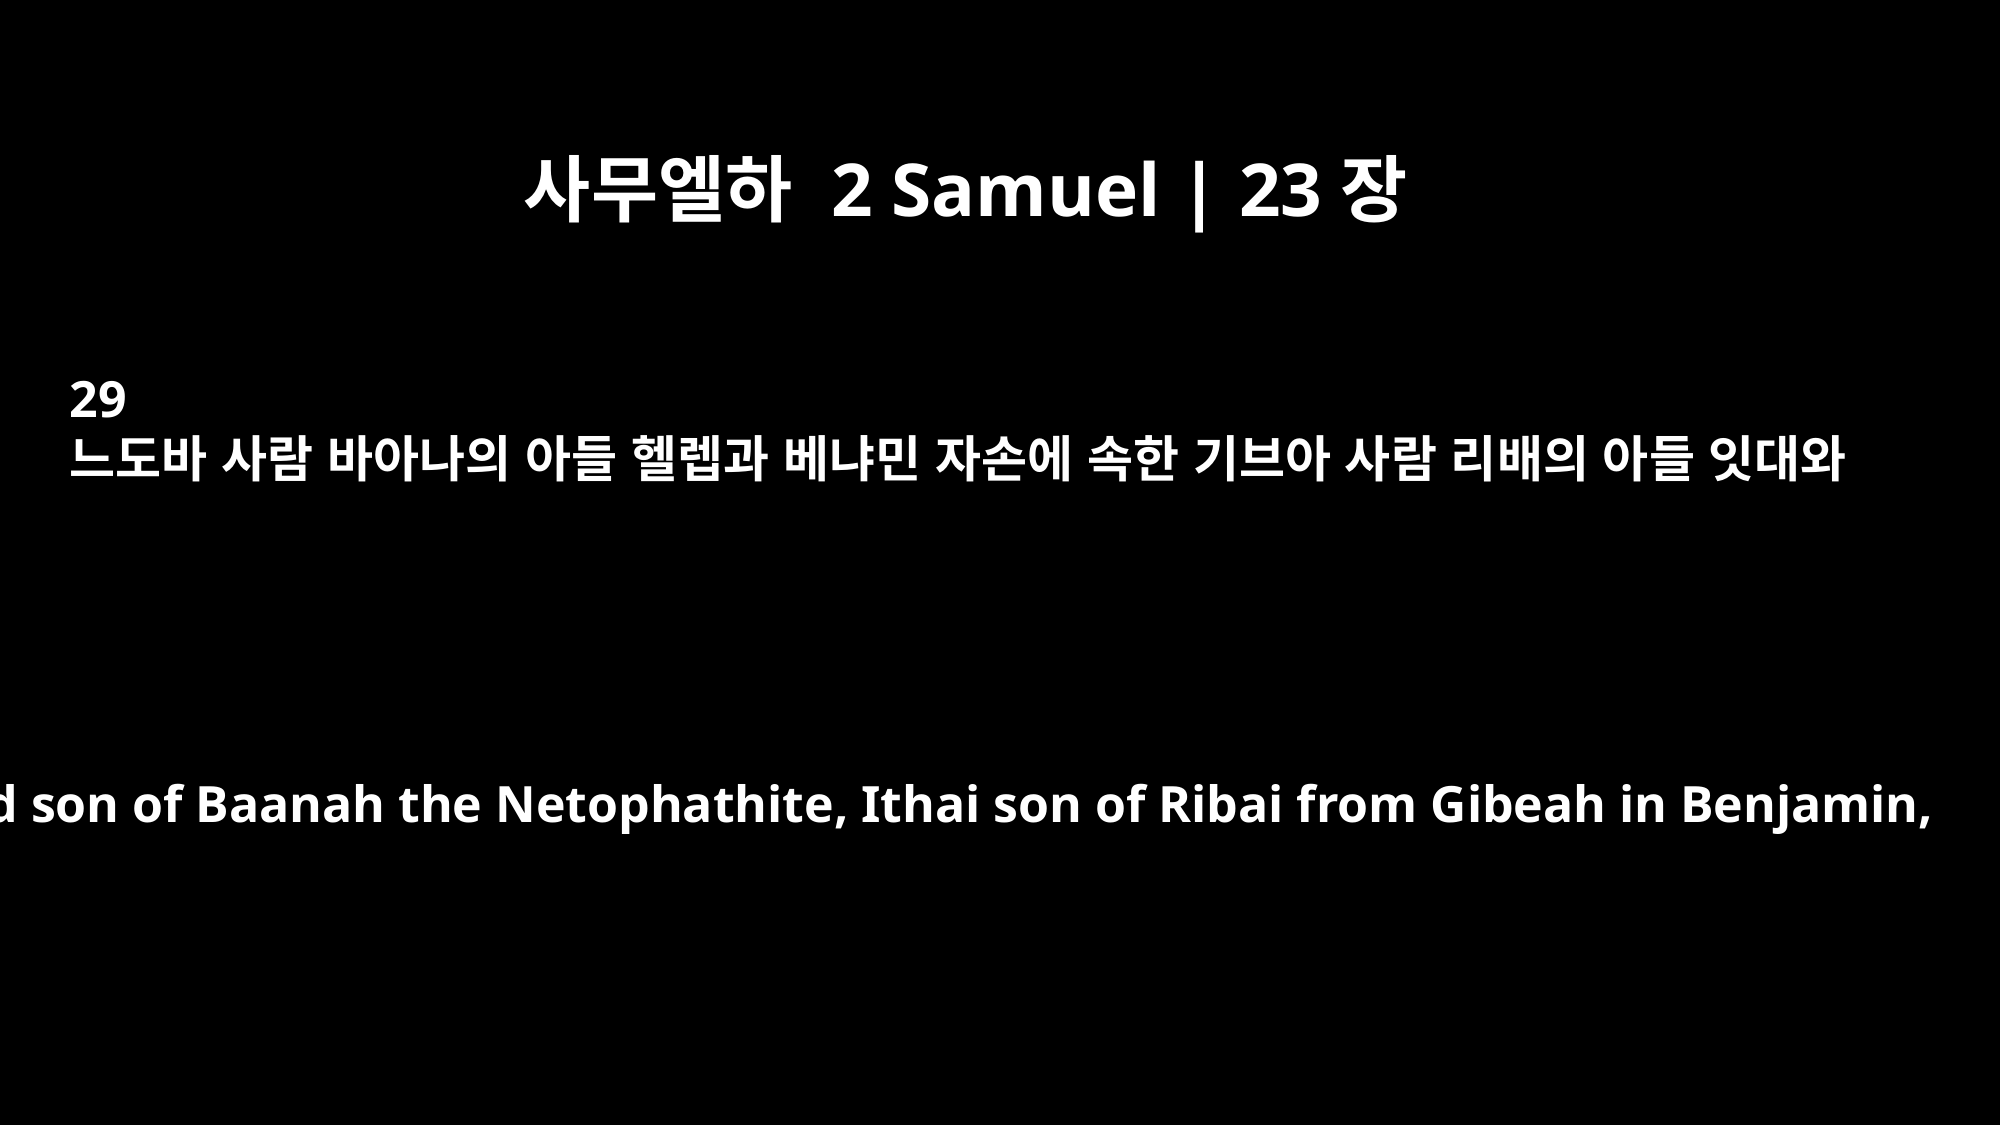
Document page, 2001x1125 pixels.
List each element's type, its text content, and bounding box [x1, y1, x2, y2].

text_box 29 느도바 사람 바아나의 아들 헬렙과 베냐민 자손에 속한 기브아 사람 리배의 아들 잇대와 [54, 359, 1863, 495]
text_box 사무엘하 2 Samuel | 23장 [509, 136, 1423, 239]
text_box Heled son of Baanah the Netophathite, Ithai son of Ribai from Gibeah in Benjamin, [0, 764, 1949, 840]
